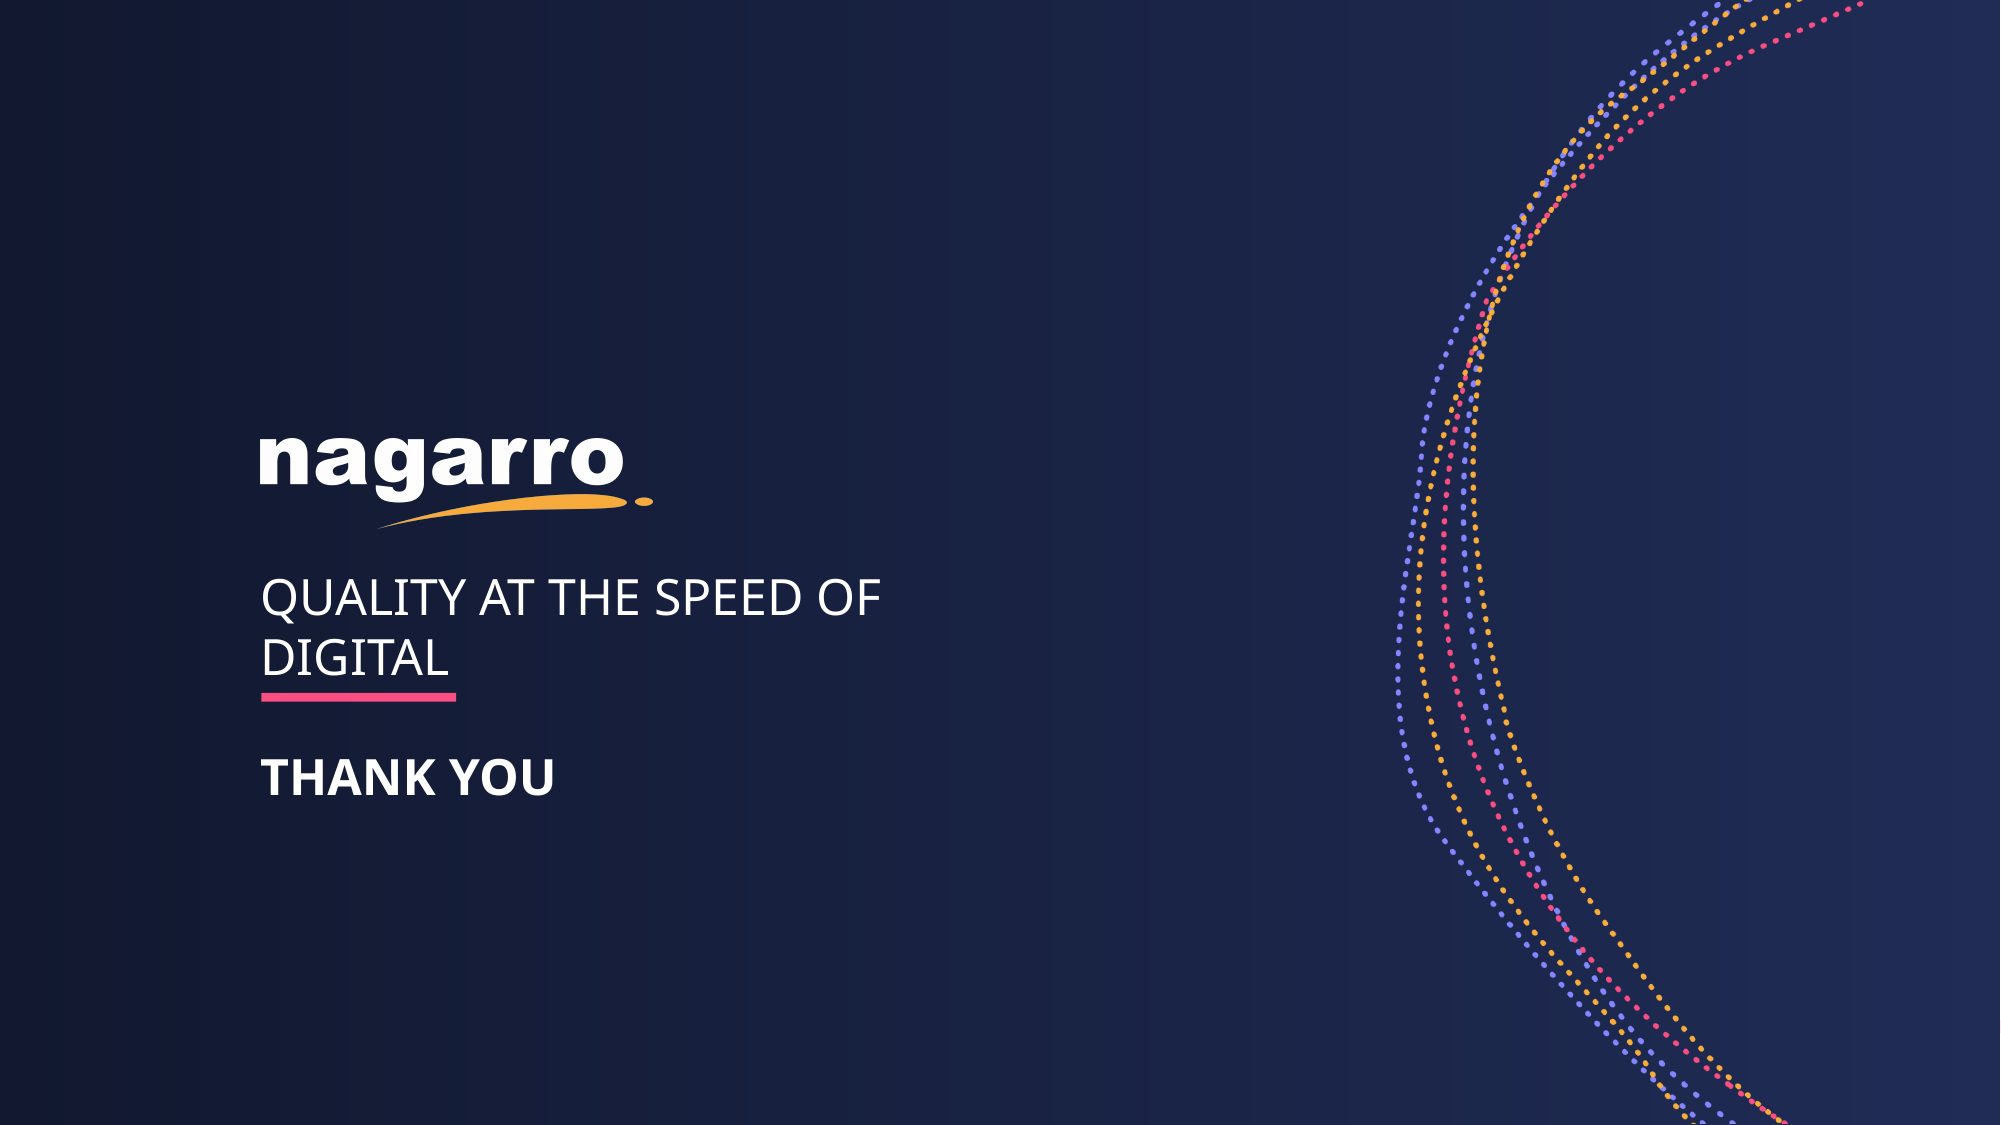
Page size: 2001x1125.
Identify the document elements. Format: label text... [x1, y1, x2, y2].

picture [1354, 0, 1866, 1124]
title Quality at the speed of digital Thank YOU [245, 558, 926, 816]
picture [260, 438, 653, 529]
